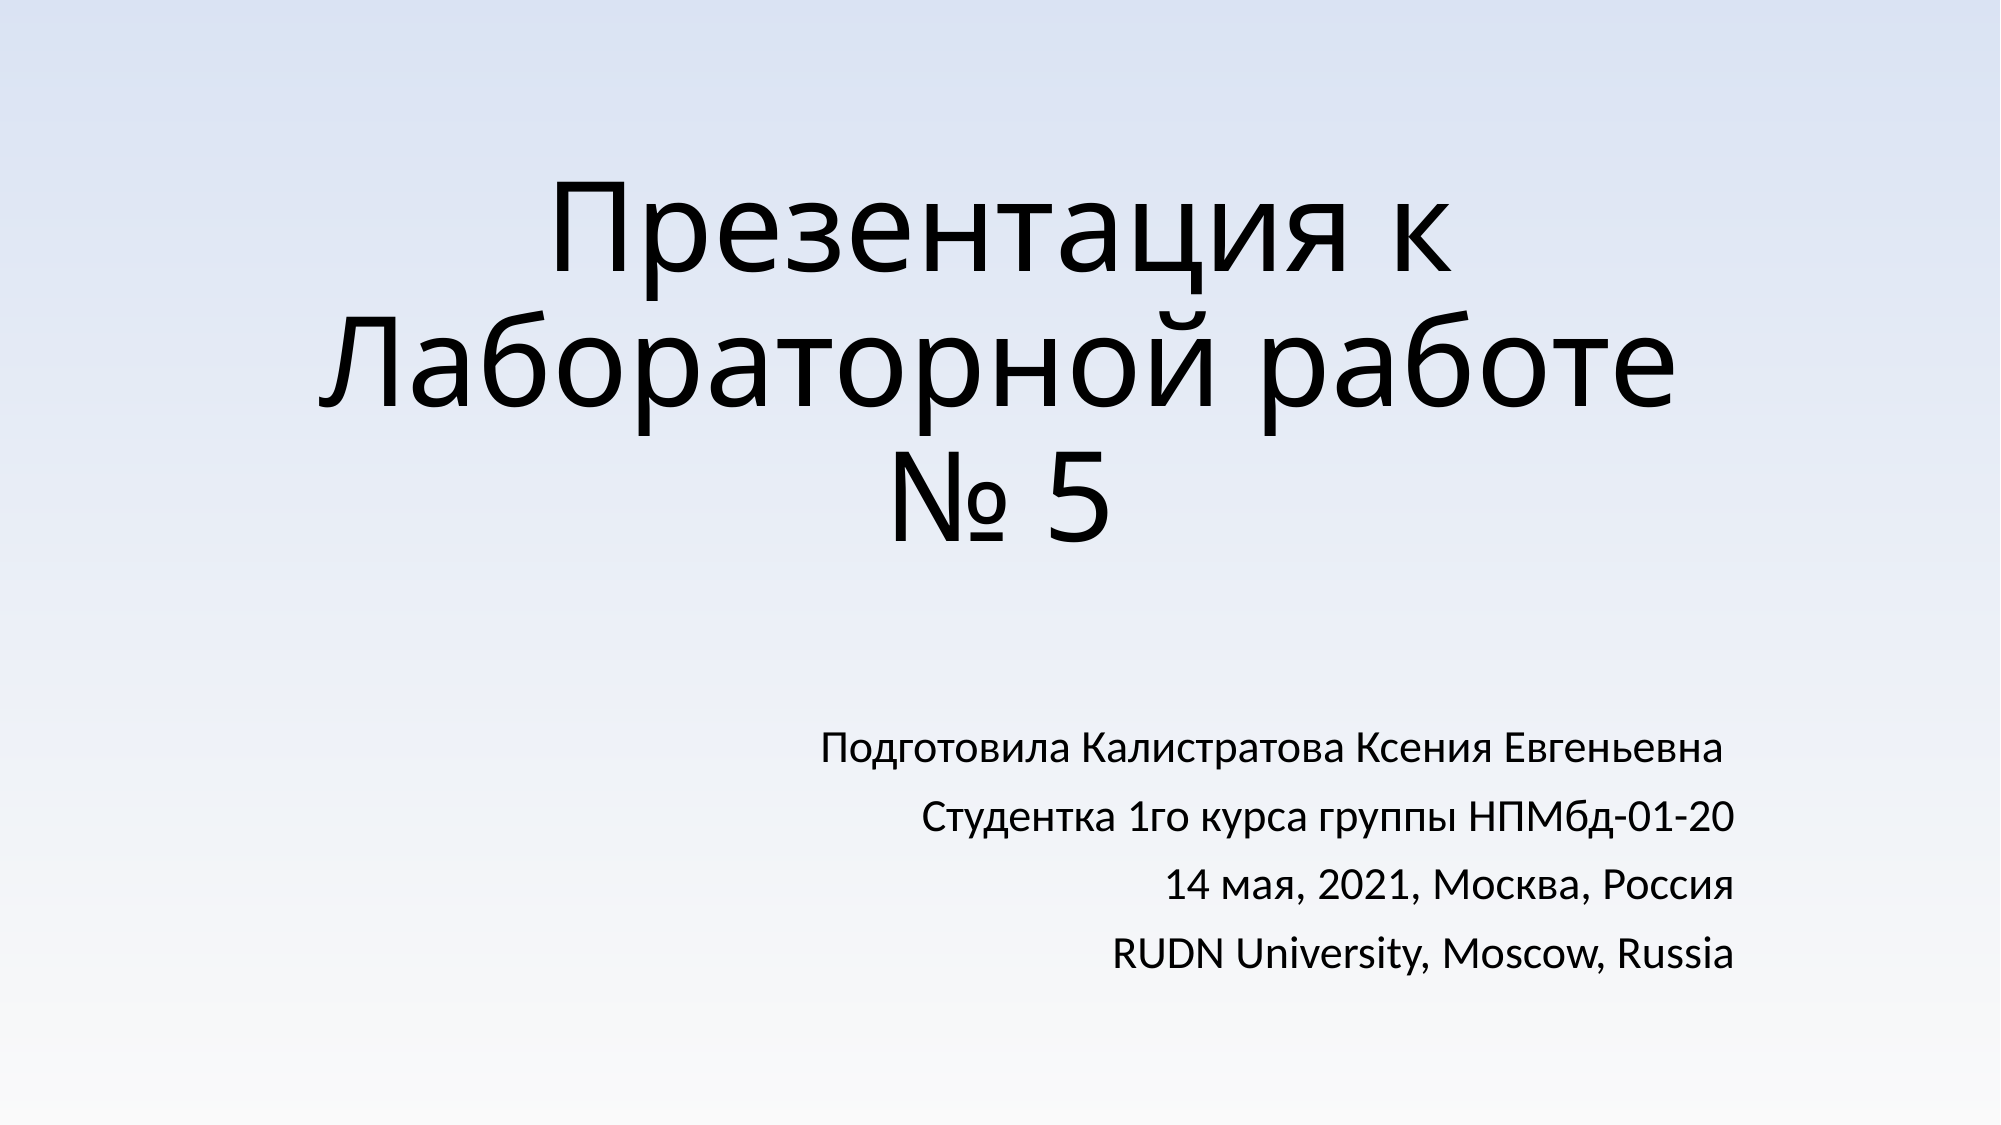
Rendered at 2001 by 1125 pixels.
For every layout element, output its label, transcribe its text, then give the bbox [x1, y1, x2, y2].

title Презентация к Лабораторной работе № 5 [249, 184, 1750, 576]
subtitle Подготовила Калистратова Ксения Евгеньевна Студентка 1го курса группы НПМбд-01-20 14 мая, 2021, Москва, Россия RUDN University, Moscow, Russia [249, 715, 1750, 987]
